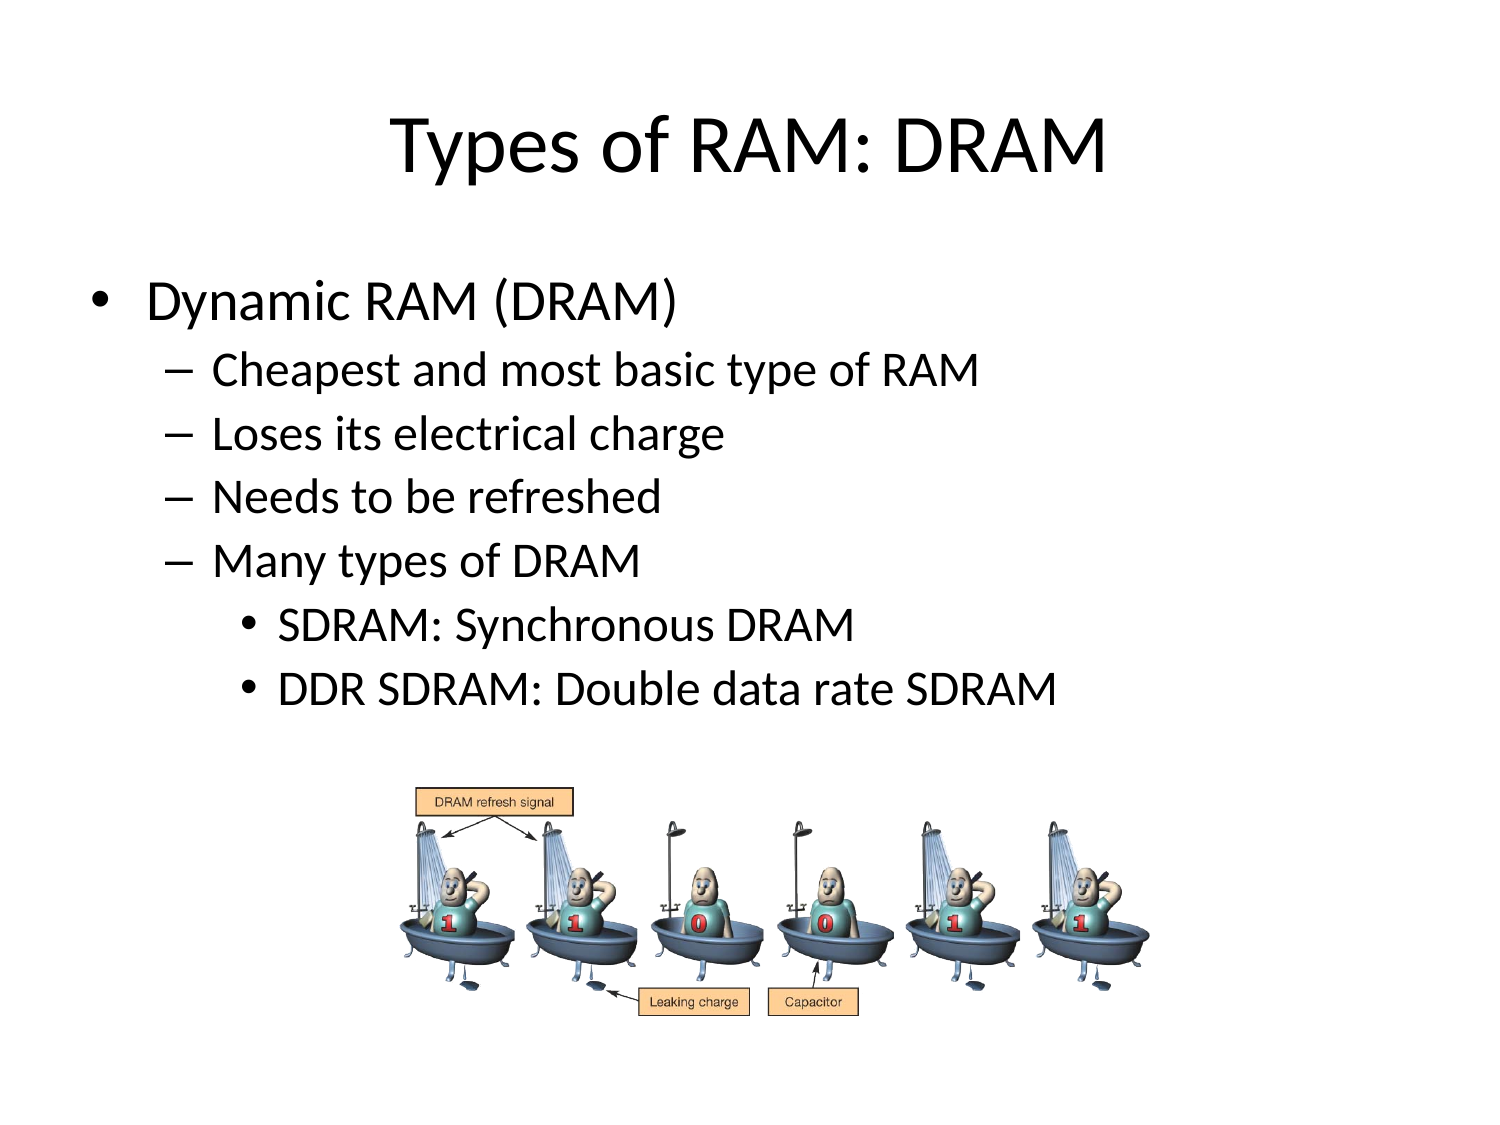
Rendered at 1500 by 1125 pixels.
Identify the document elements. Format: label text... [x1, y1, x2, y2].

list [399, 787, 1151, 1017]
title Types of RAM: DRAM [75, 45, 1425, 233]
list Dynamic RAM (DRAM) Cheapest and most basic type of RAM Loses its electrical charge Needs to be refreshed Many types of DRAM SDRAM: Synchronous DRAM DDR SDRAM: Double data rate SDRAM [75, 262, 1375, 1005]
